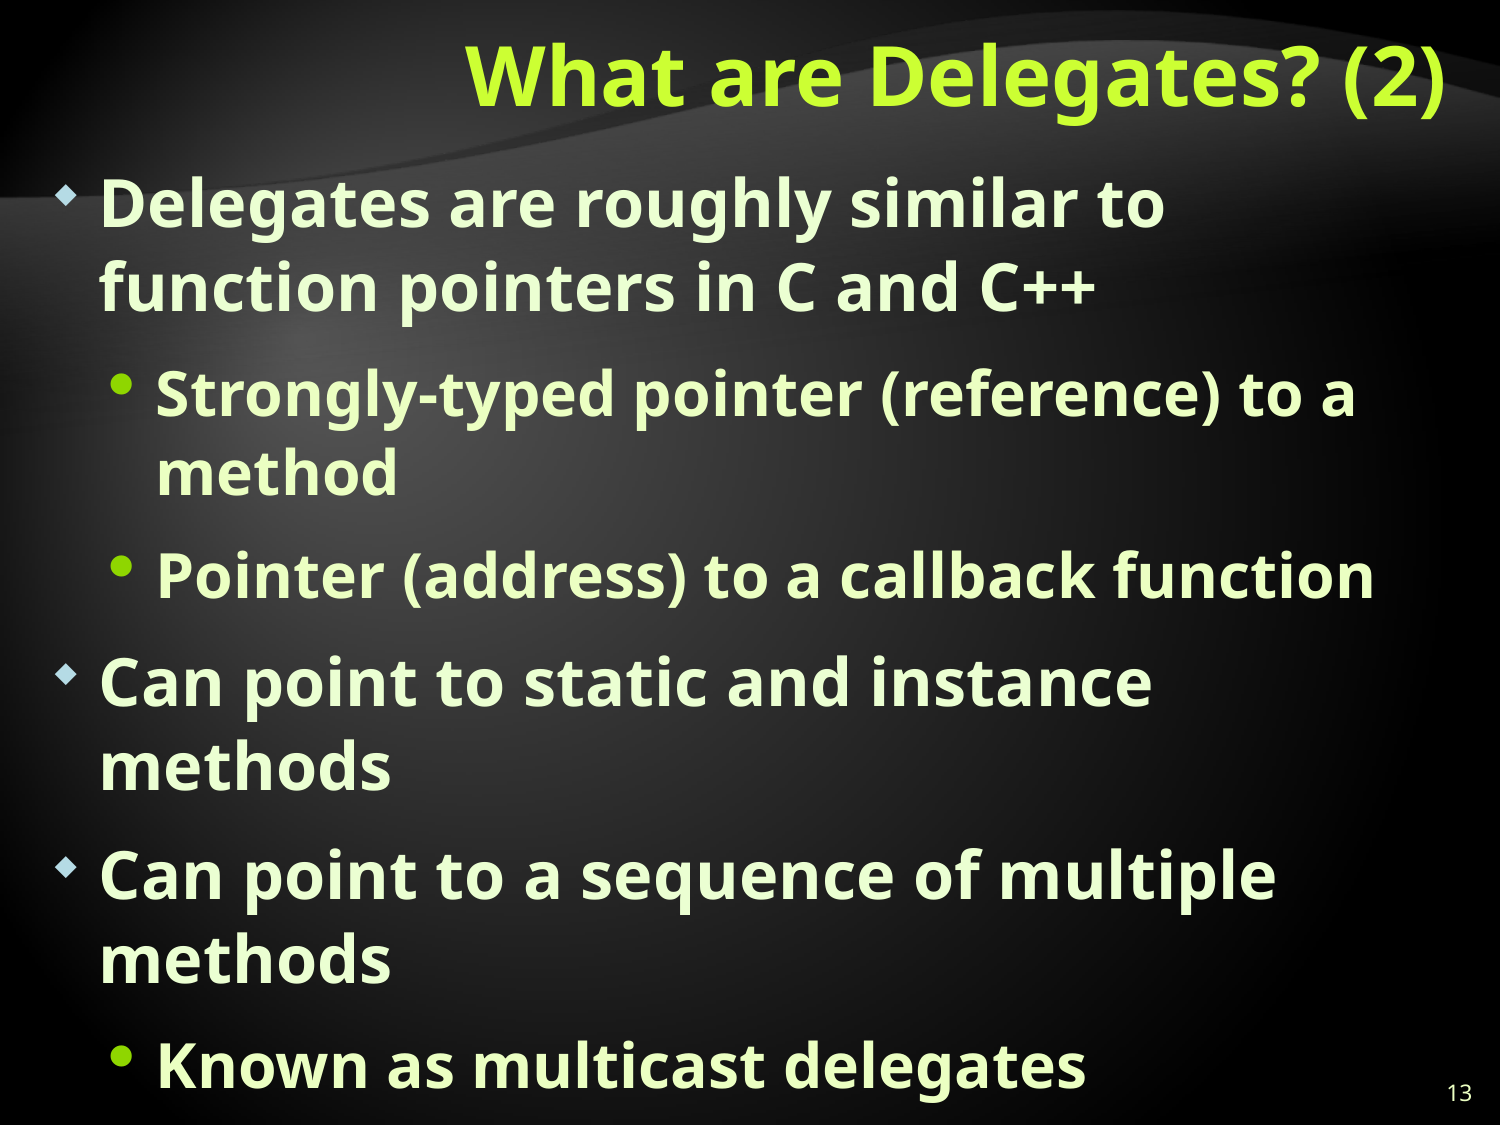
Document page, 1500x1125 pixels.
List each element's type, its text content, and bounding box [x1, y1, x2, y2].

slide_number 13 [1412, 1074, 1488, 1113]
picture [0, 0, 1500, 1125]
list Delegates are roughly similar to function pointers in C and C++ Strongly-typed pointer (reference) to a method Pointer (address) to a callback function Can point to static and instance methods Can point to a sequence of multiple methods Known as multicast delegates Used to perform callback invocations Implement the "publish-subscribe" model [37, 149, 1463, 1100]
title What are Delegates? (2) [300, 12, 1463, 149]
